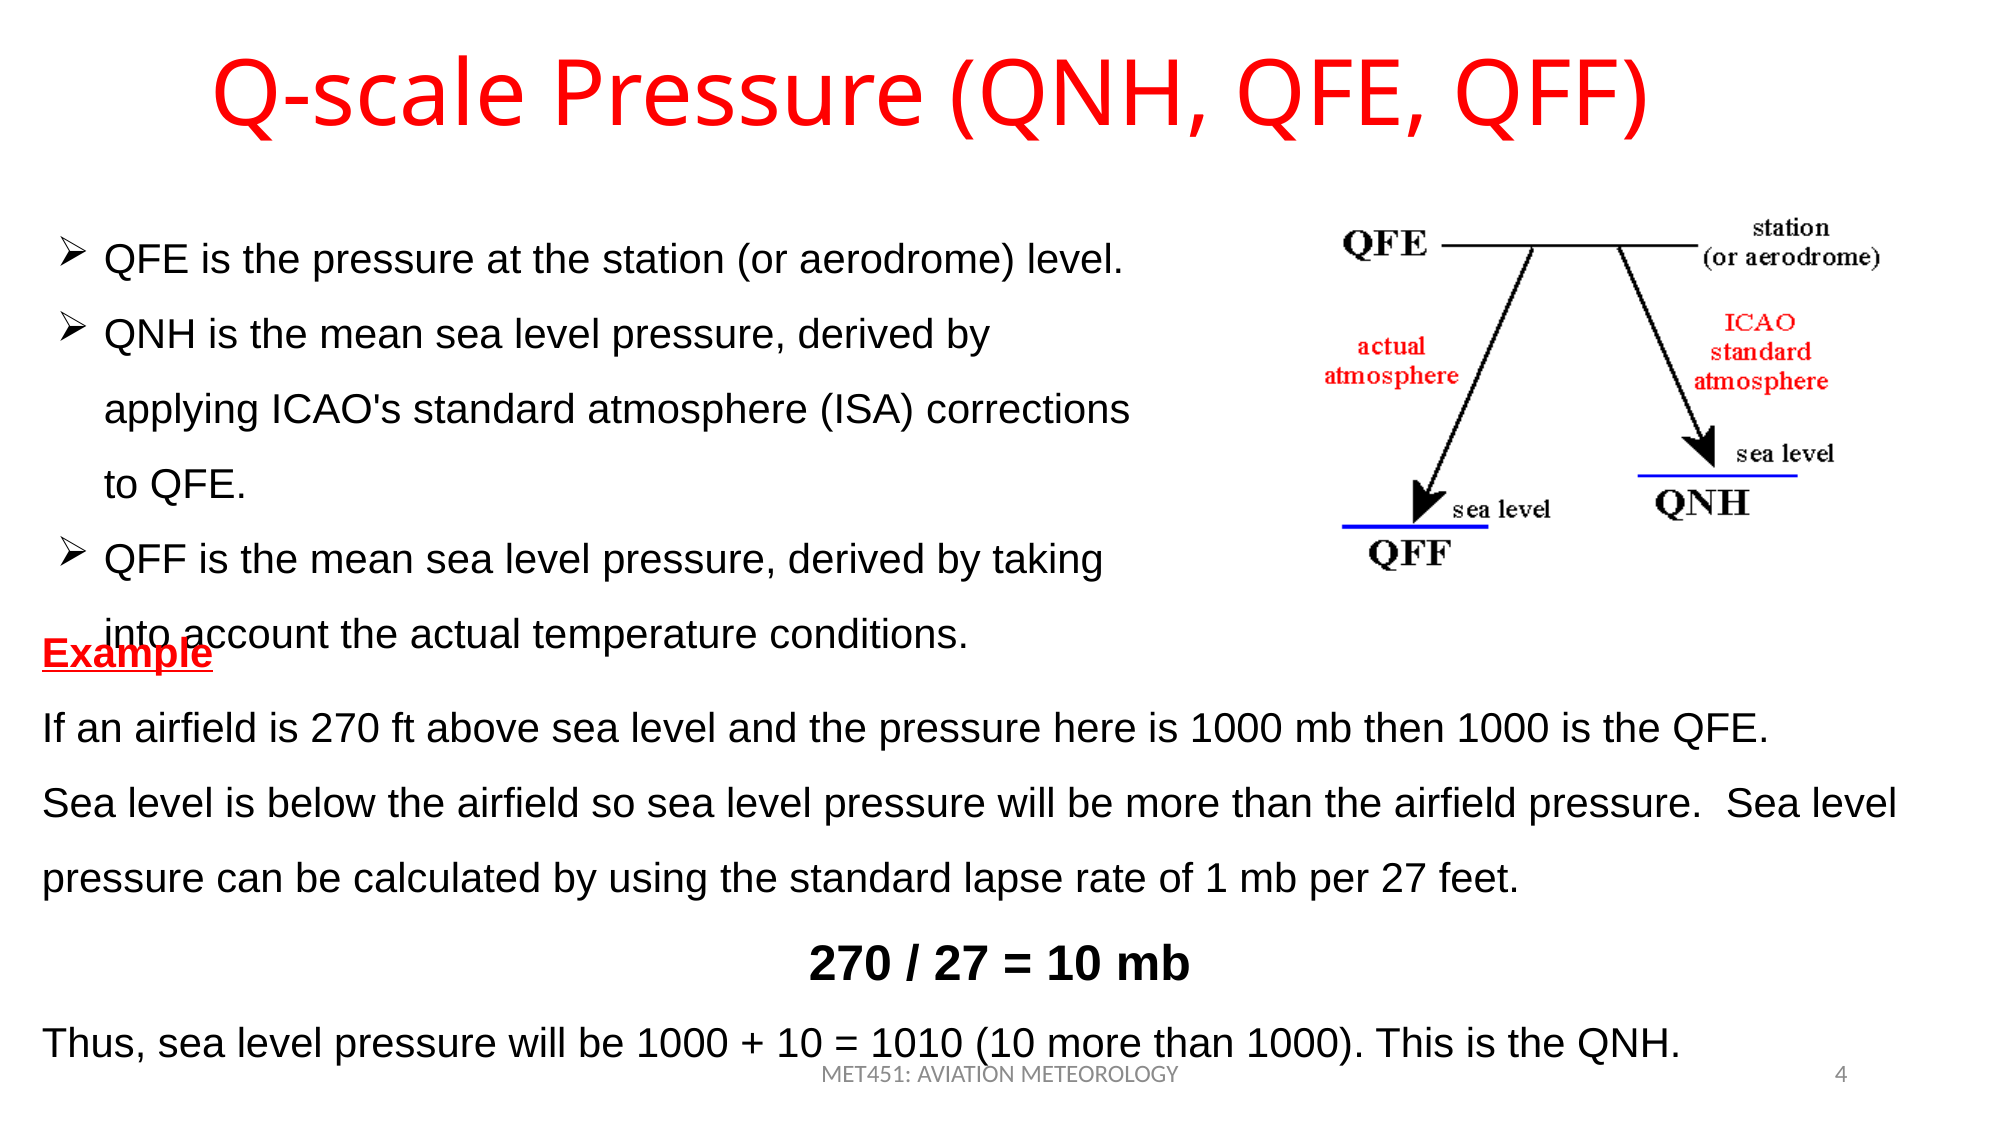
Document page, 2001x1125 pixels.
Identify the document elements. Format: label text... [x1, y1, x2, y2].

text_box Q-scale Pressure (QNH, QFE, QFF) [42, 25, 1819, 151]
slide_number 4 [1412, 1073, 1863, 1103]
picture [1291, 183, 1893, 610]
footer MET451: AVIATION METEOROLOGY [662, 1073, 1338, 1103]
text_box Example If an airfield is 270 ft above sea level and the pressure here is 1000 mb then 1000 is the QFE. Sea level is below the airfield so sea level pressure will be more than the airfield pressure. Sea level pressure can be calculated by using the standard lapse rate of 1 mb per 27 feet. 270 / 27 = 10 mb Thus, sea level pressure will be 1000 + 10 = 1010 (10 more than 1000). This is the QNH. [27, 593, 1973, 1073]
text_box QFE is the pressure at the station (or aerodrome) level. QNH is the mean sea level pressure, derived by applying ICAO's standard atmosphere (ISA) corrections to QFE. QFF is the mean sea level pressure, derived by taking into account the actual temperature conditions. [42, 199, 1171, 593]
